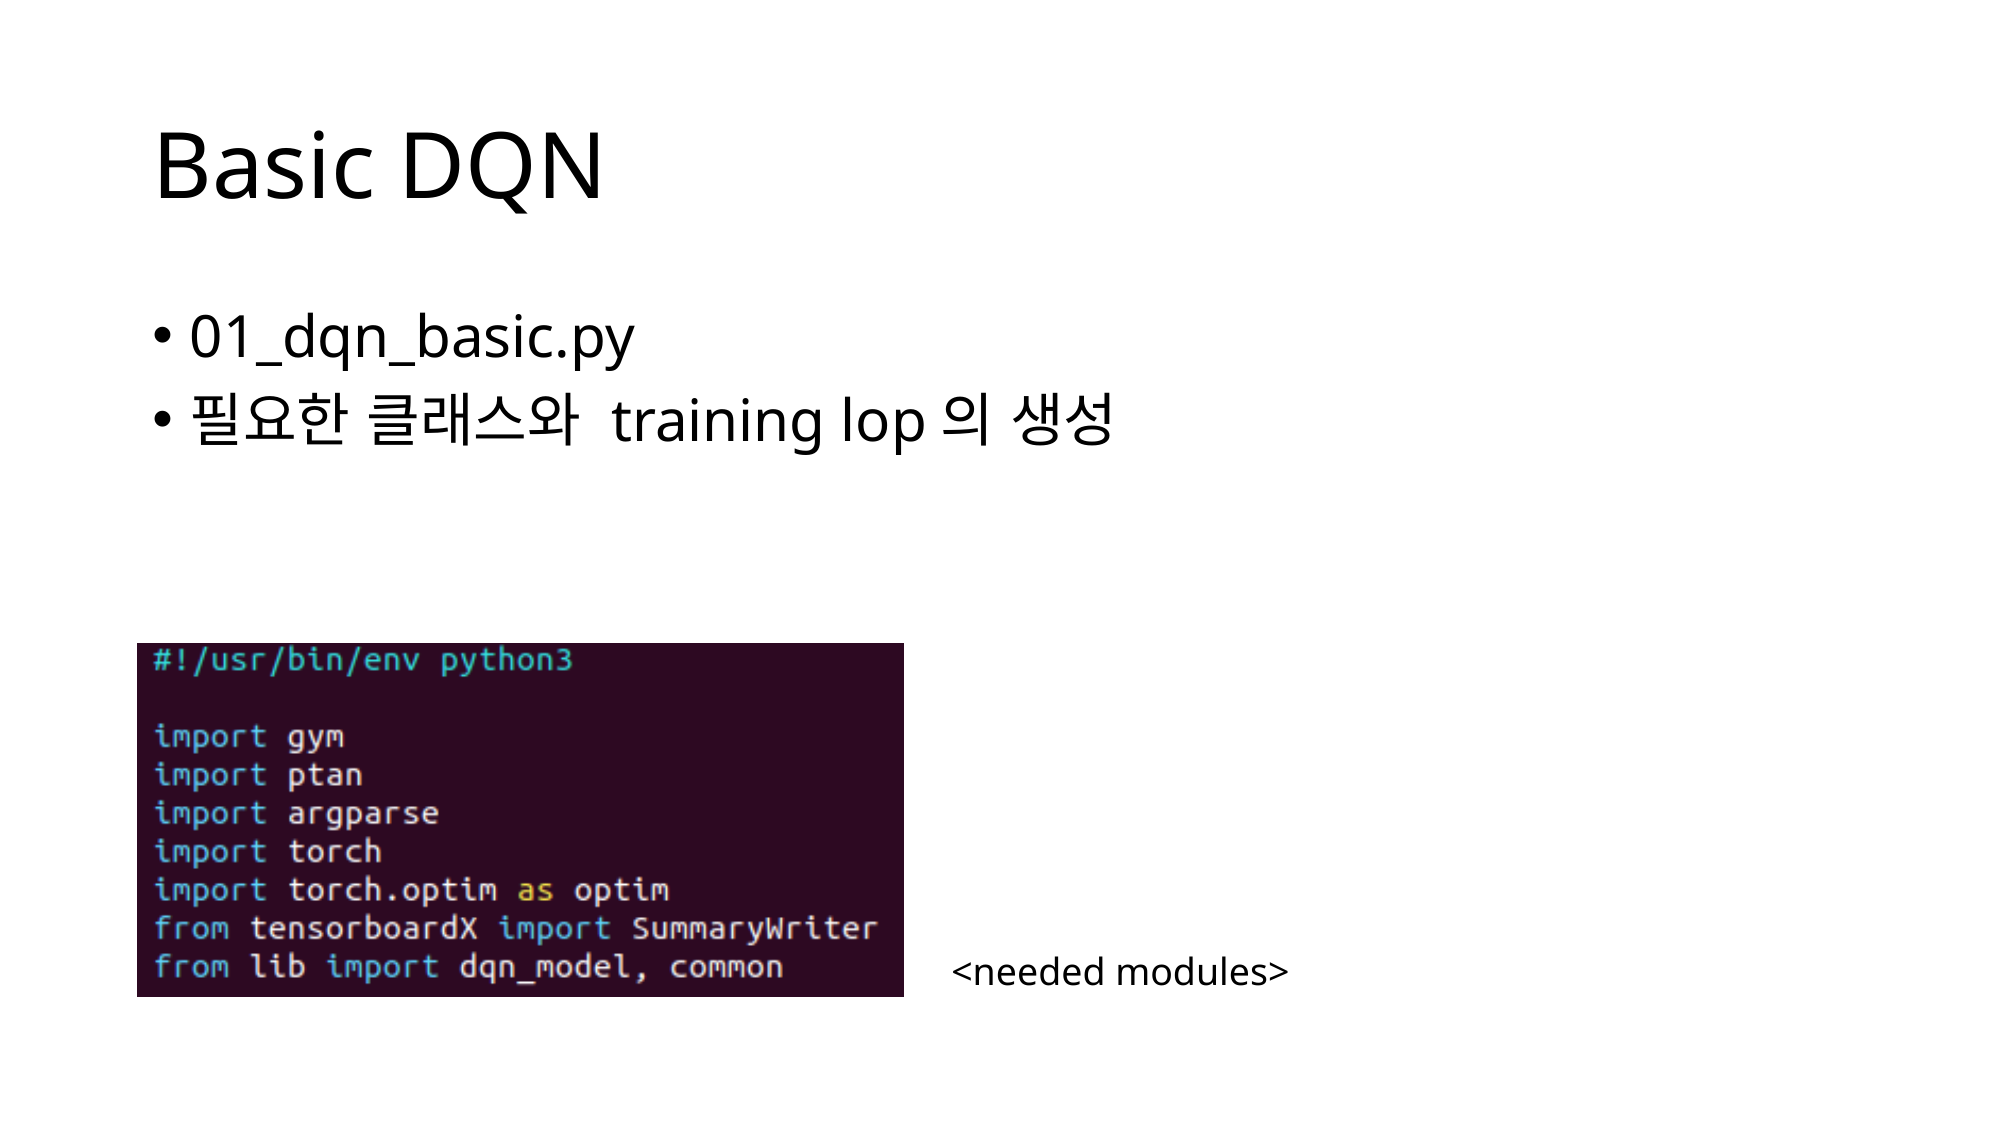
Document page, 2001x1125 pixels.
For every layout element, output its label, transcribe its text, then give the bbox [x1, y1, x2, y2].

title Basic DQN [137, 59, 1863, 278]
picture [137, 643, 904, 997]
list 01_dqn_basic.py 필요한 클래스와 training lop의 생성 [137, 299, 1863, 1014]
text_box <needed modules> [936, 940, 1305, 1001]
